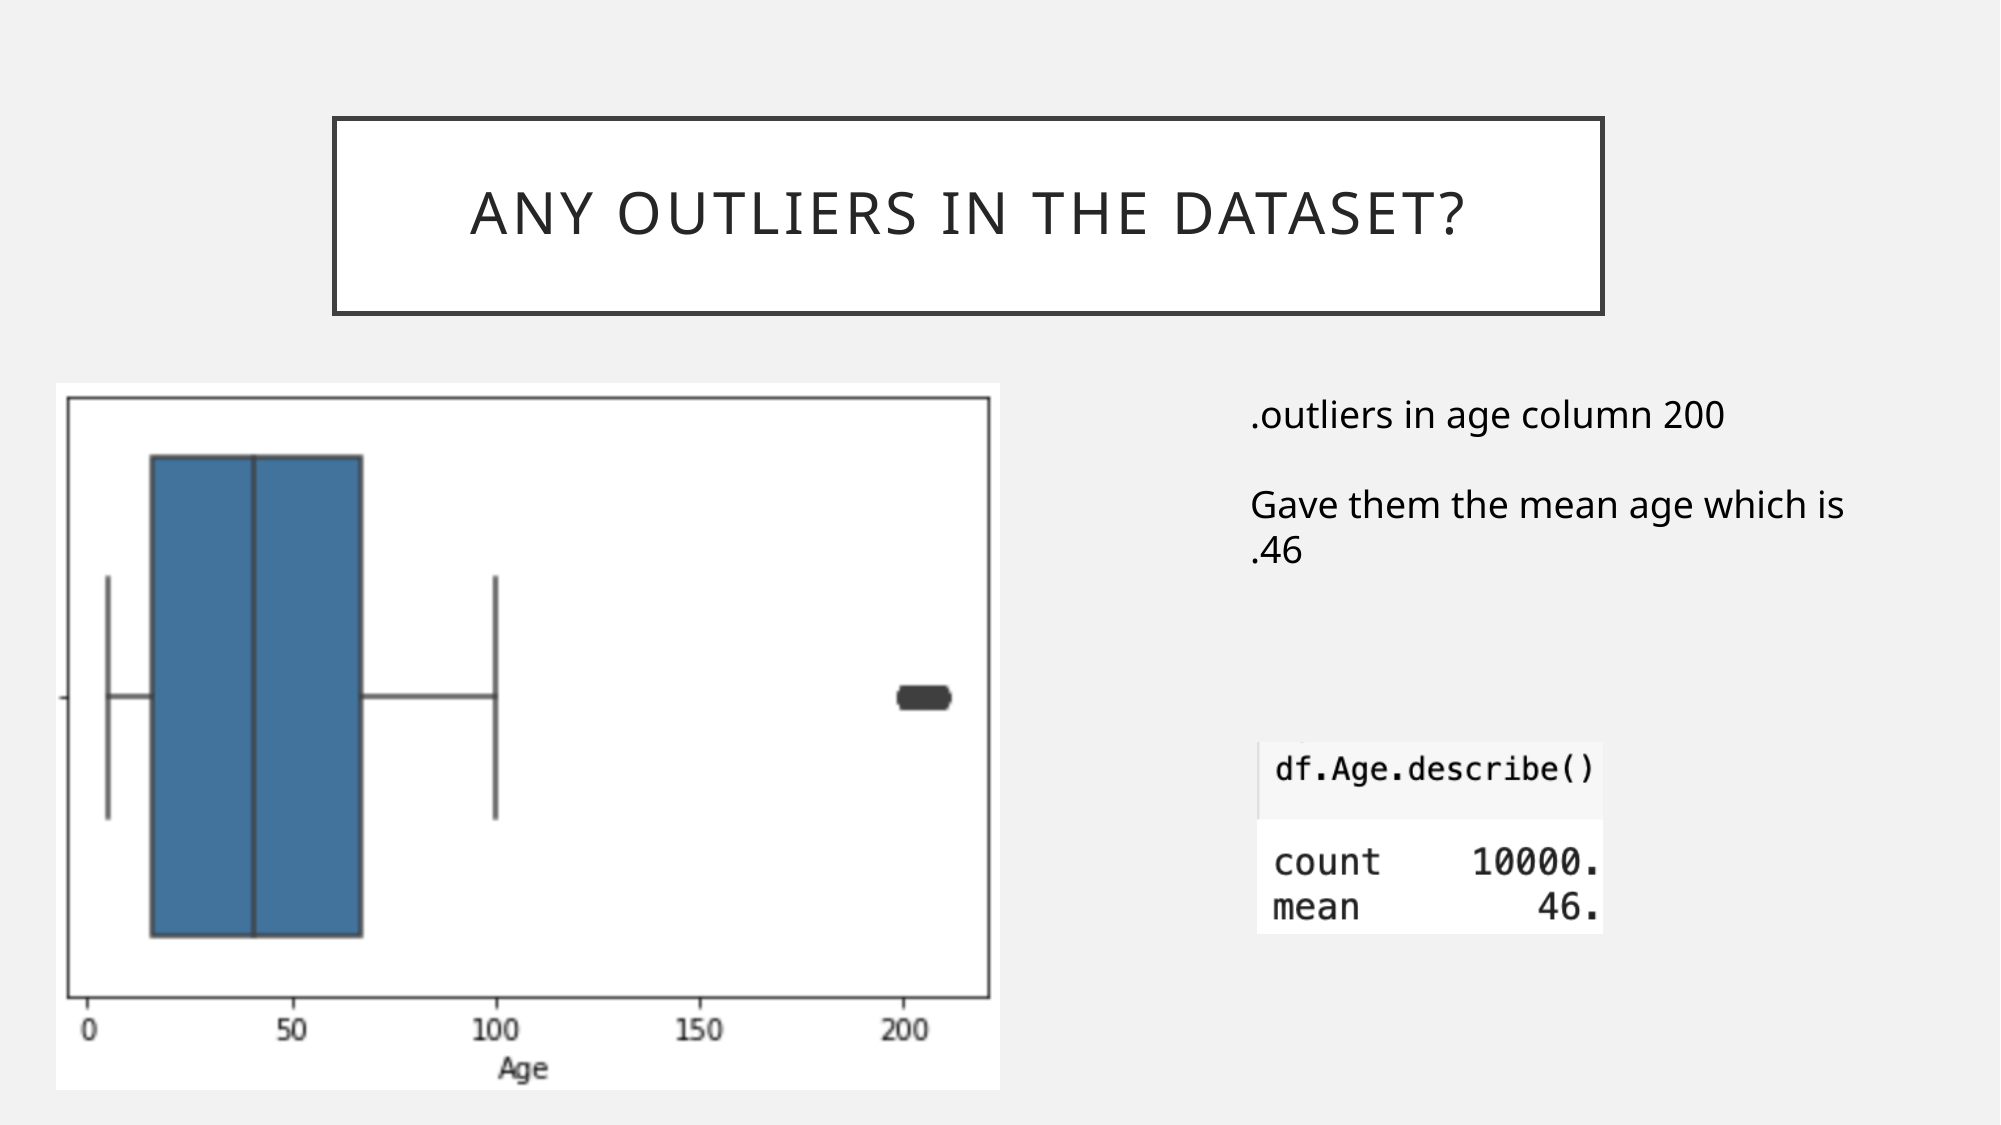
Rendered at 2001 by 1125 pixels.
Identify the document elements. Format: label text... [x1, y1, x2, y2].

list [56, 383, 1000, 1090]
title any outliers in the dataset? [332, 116, 1605, 316]
picture [1257, 742, 1603, 934]
text_box 200 outliers in age column. Gave them the mean age which is 46. [1235, 383, 1883, 669]
